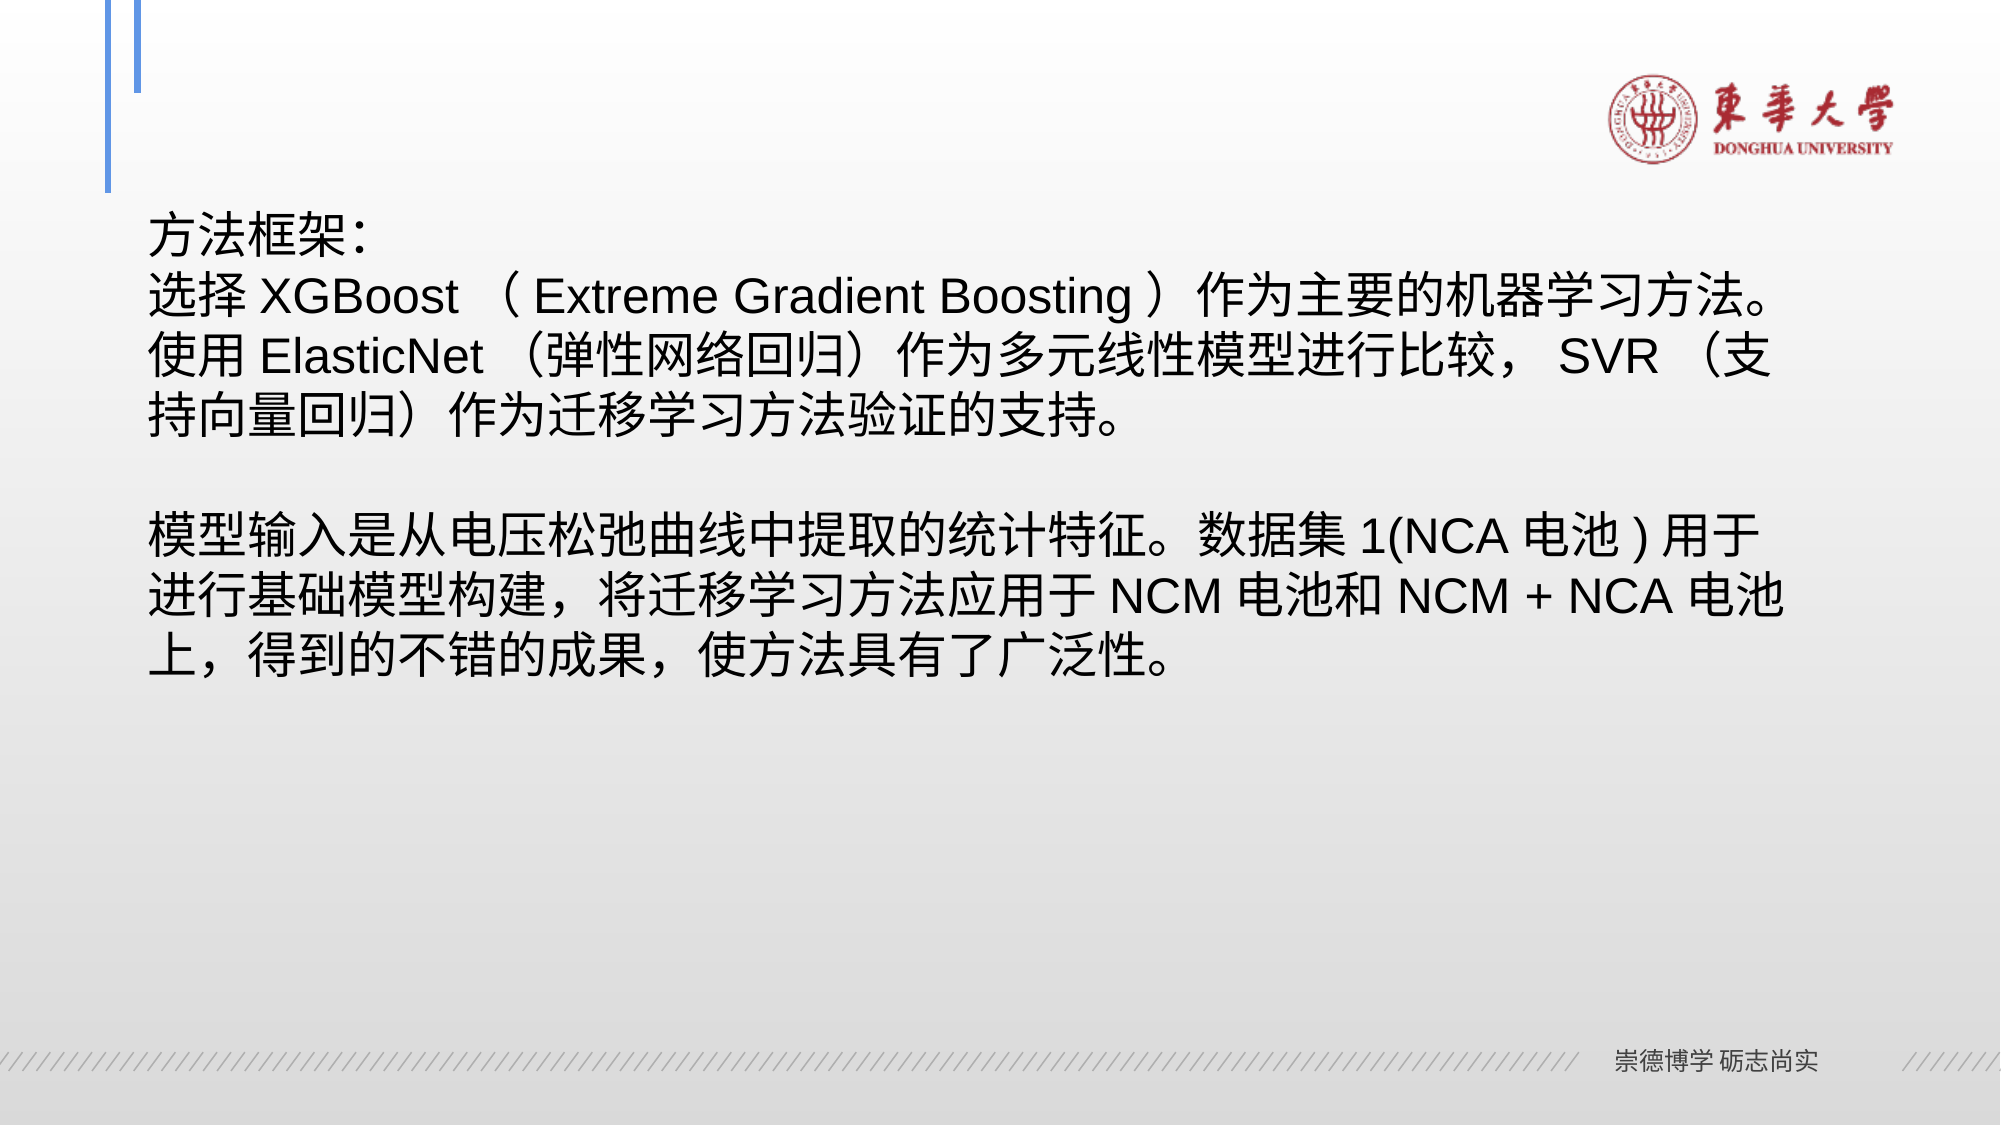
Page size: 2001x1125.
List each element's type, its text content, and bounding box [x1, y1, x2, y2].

picture [1588, 71, 1923, 166]
text_box 方法框架： 选择XGBoost（Extreme Gradient Boosting）作为主要的机器学习方法。使用ElasticNet（弹性网络回归）作为多元线性模型进行比较，SVR（支持向量回归）作为迁移学习方法验证的支持。 模型输入是从电压松弛曲线中提取的统计特征。数据集1(NCA电池)用于进行基础模型构建，将迁移学习方法应用于NCM电池和NCM + NCA电池上，得到的不错的成果，使方法具有了广泛性。 [132, 196, 1826, 692]
